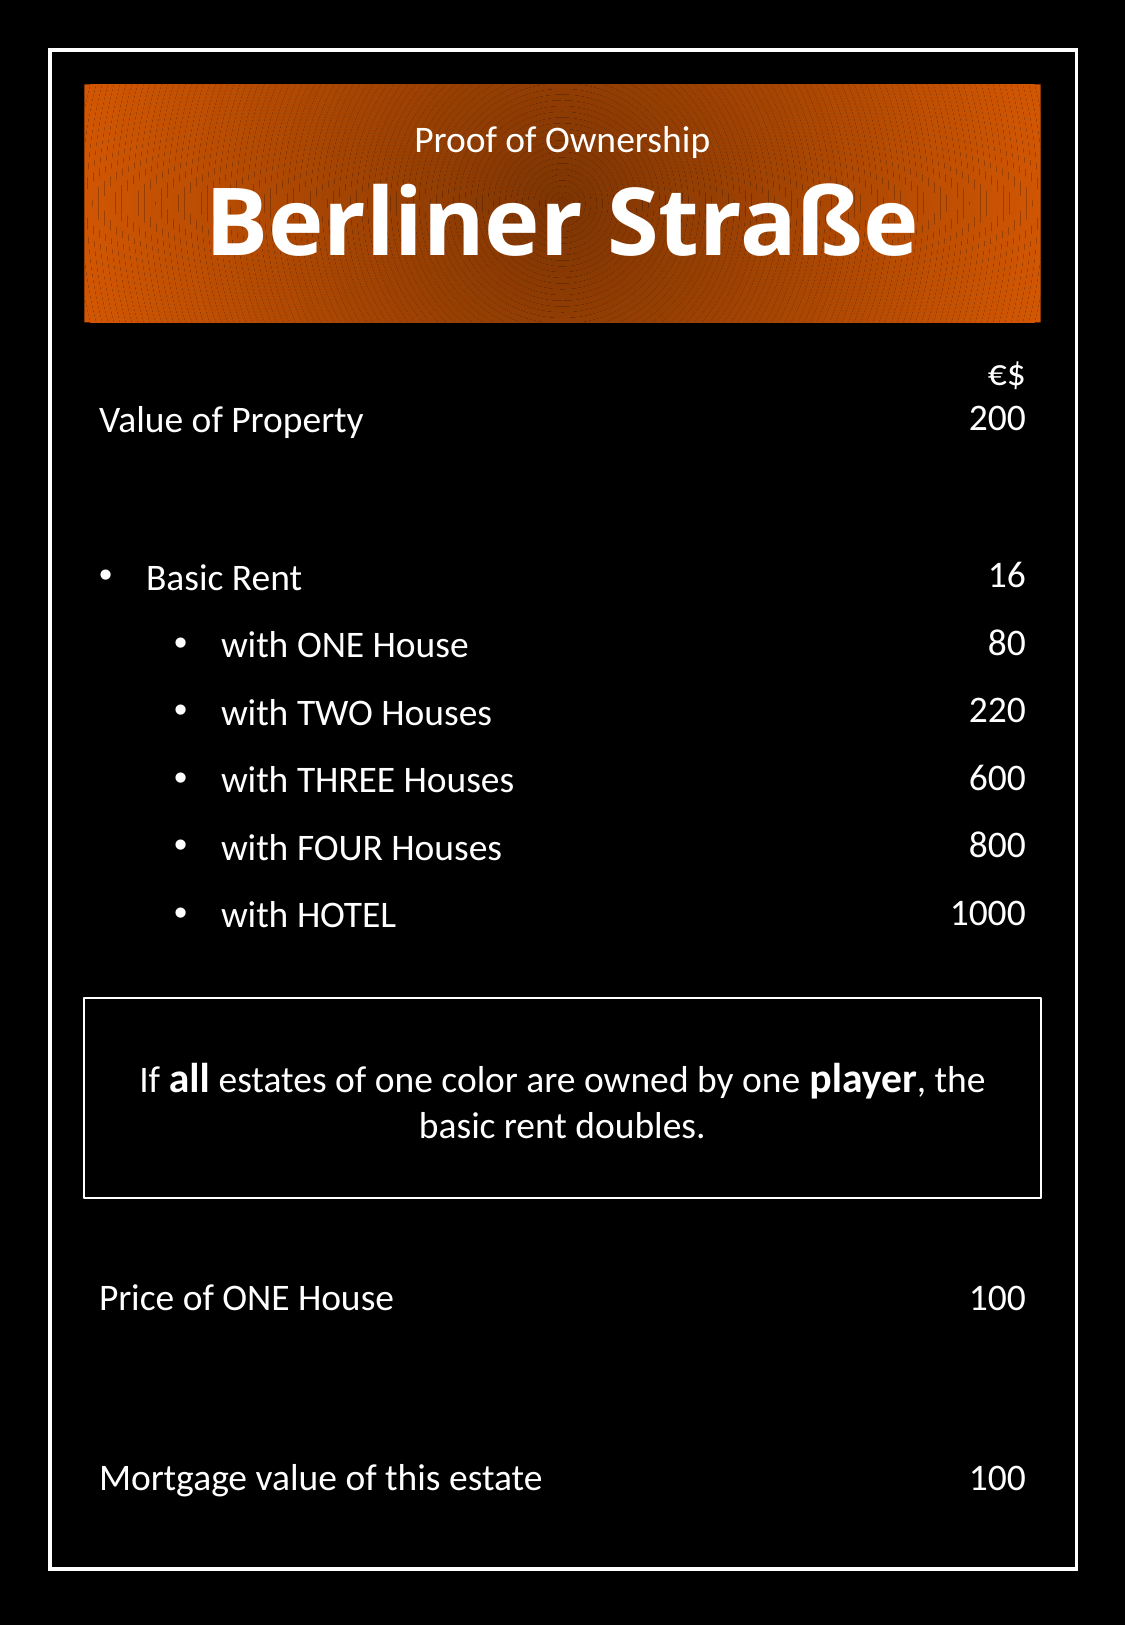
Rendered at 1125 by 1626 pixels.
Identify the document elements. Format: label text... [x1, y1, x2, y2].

text_box Price of ONE House Mortgage value of this estate [84, 1265, 647, 1505]
text_box Value of Property Basic Rent with ONE House with TWO Houses with THREE Houses with FOUR Houses with HOTEL [84, 342, 773, 943]
text_box 100 100 [680, 1265, 1041, 1505]
text_box [49, 49, 1077, 1570]
text_box €$ 200 16 80 220 600 800 1000 [646, 340, 1041, 941]
text_box If all estates of one color are owned by one player, the basic rent doubles. [84, 998, 1041, 1199]
